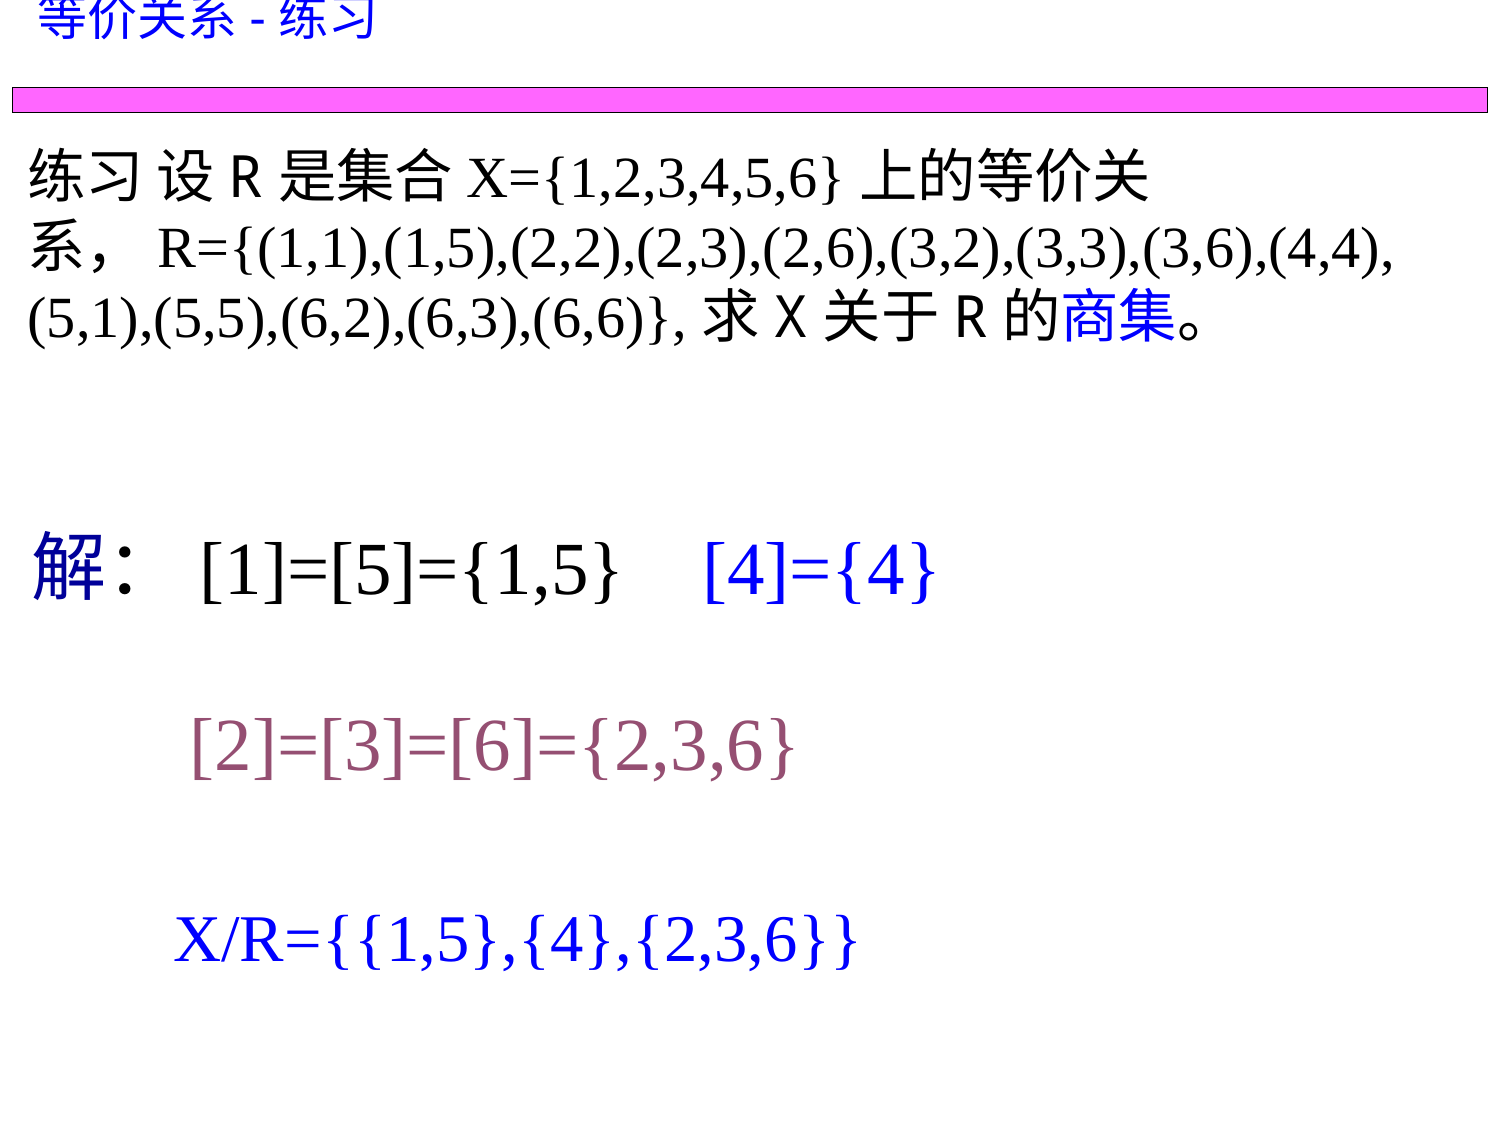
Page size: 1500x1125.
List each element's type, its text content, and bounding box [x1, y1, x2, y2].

text_box 等价关系-练习 [22, 0, 538, 53]
text_box X/R={{1,5},{4},{2,3,6}} [158, 887, 878, 983]
text_box [4]={4} [687, 512, 1188, 618]
text_box [12, 87, 1488, 113]
text_box 练习 设R是集合X={1,2,3,4,5,6}上的等价关系，R={(1,1),(1,5),(2,2),(2,3),(2,6),(3,2),(3,3),(3,6),(4,4),(5,1),(5,5),(6,2),(6,3),(6,6)},求X关于R的商集。 [12, 131, 1450, 357]
text_box 解：[1]=[5]={1,5} [17, 512, 640, 618]
text_box [2]=[3]=[6]={2,3,6} [174, 687, 938, 793]
